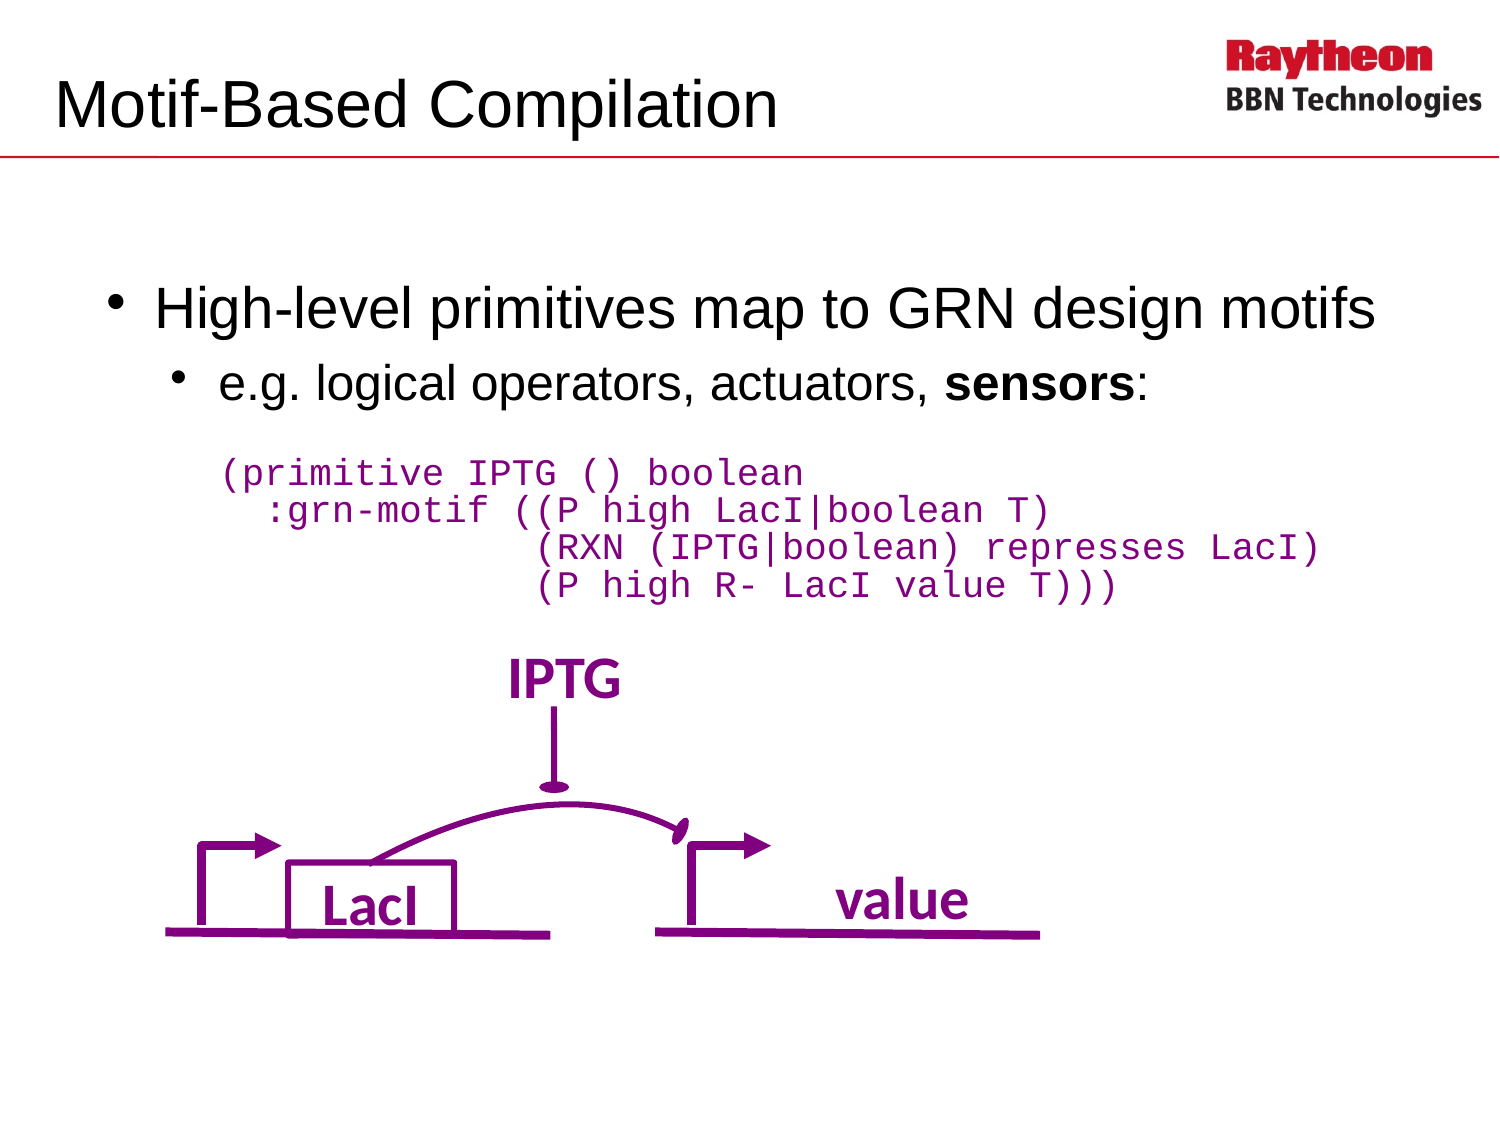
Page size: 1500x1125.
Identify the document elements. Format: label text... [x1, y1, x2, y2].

text_box [368, 805, 687, 865]
text_box IPTG [450, 626, 679, 725]
text_box [201, 839, 282, 926]
text_box value [773, 848, 1033, 944]
title Motif-Based Compilation [39, 44, 1390, 158]
picture [1222, 36, 1484, 121]
text_box LacI [288, 862, 455, 936]
text_box (primitive IPTG () boolean :grn-motif ((P high LacI|boolean T) (RXN (IPTG|boolean) represses LacI) (P high R- LacI value T))) [205, 442, 1390, 593]
text_box [543, 725, 565, 792]
text_box [691, 839, 772, 926]
list High-level primitives map to GRN design motifs e.g. logical operators, actuators, sensors: [74, 262, 1425, 417]
